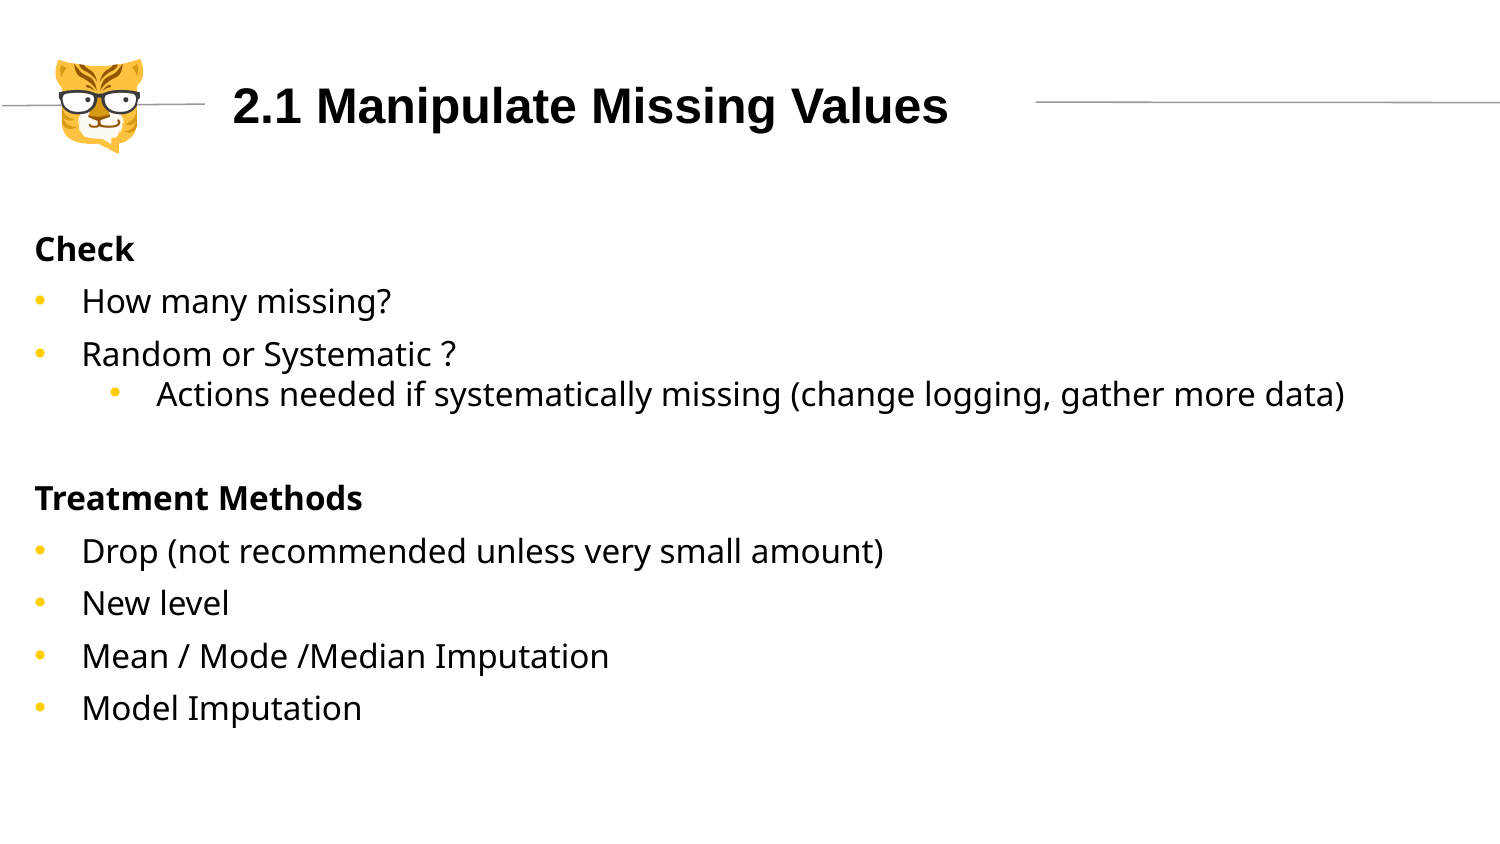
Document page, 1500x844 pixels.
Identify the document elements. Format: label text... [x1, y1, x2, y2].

picture [1, 47, 206, 161]
text_box 2.1 Manipulate Missing Values [217, 58, 1036, 146]
list Check How many missing? Random or Systematic？ Actions needed if systematically missing (change logging, gather more data) Treatment Methods Drop (not recommended unless very small amount) New level Mean / Mode /Median Imputation Model Imputation [19, 188, 1417, 767]
